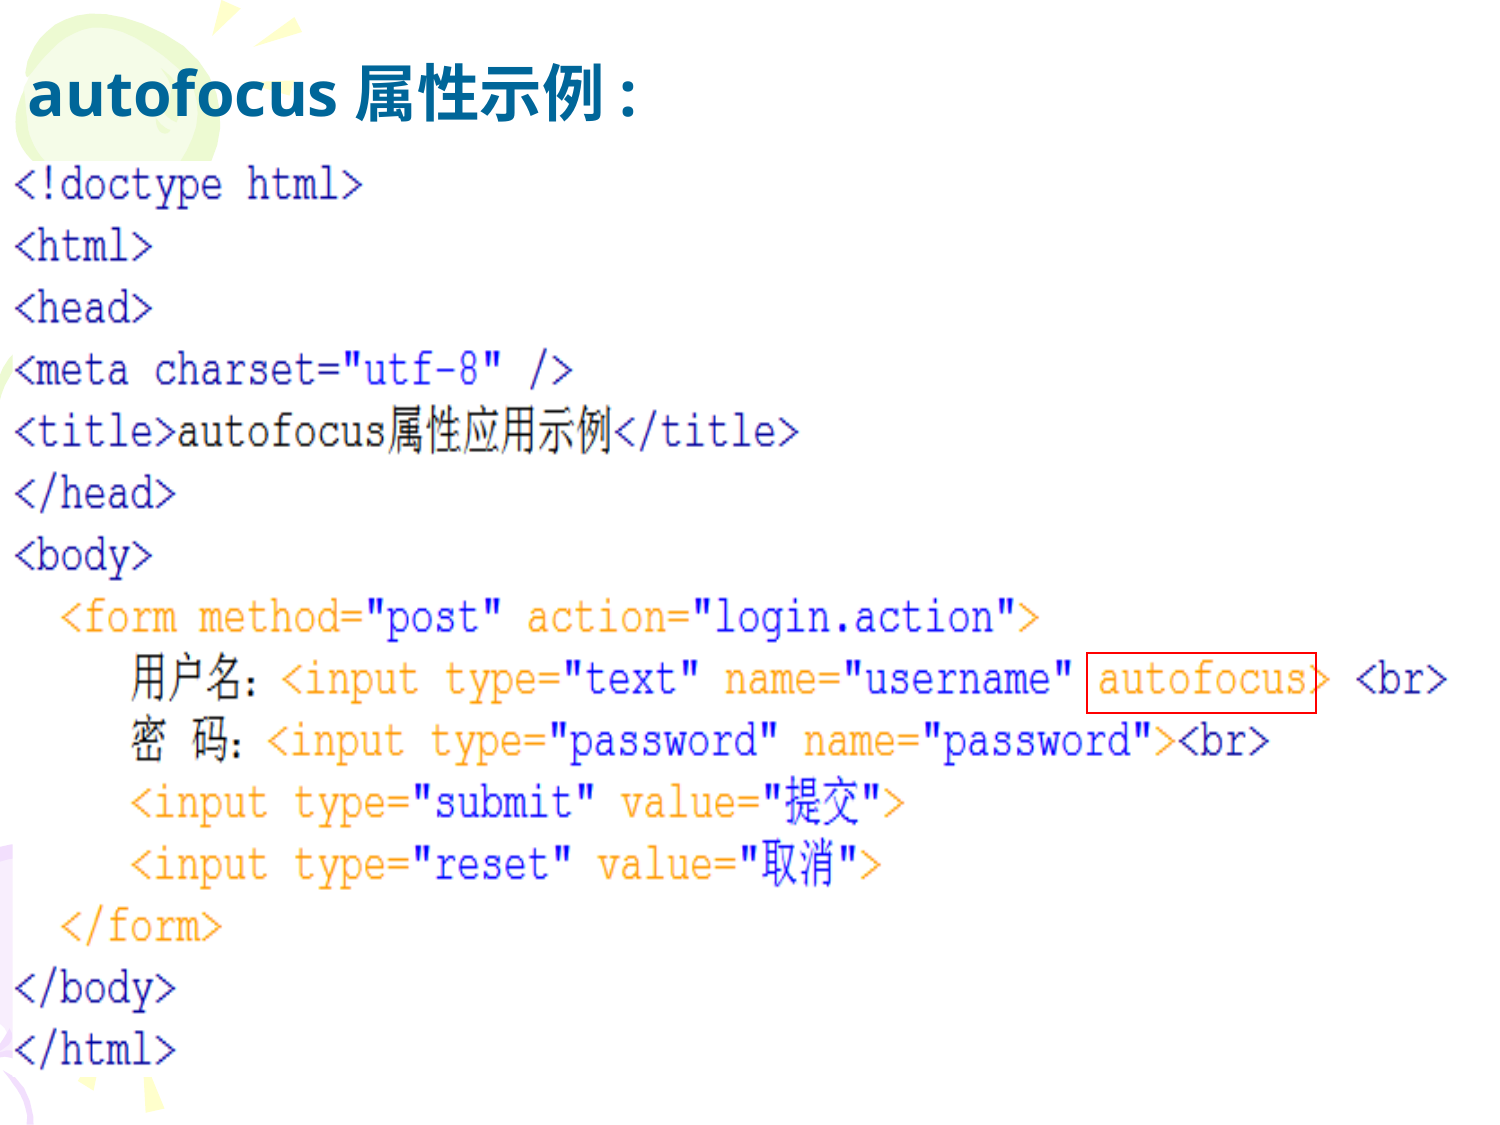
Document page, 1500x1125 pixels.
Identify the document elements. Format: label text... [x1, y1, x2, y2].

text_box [12, 161, 1454, 1077]
title autofocus属性示例: [12, 0, 1428, 138]
